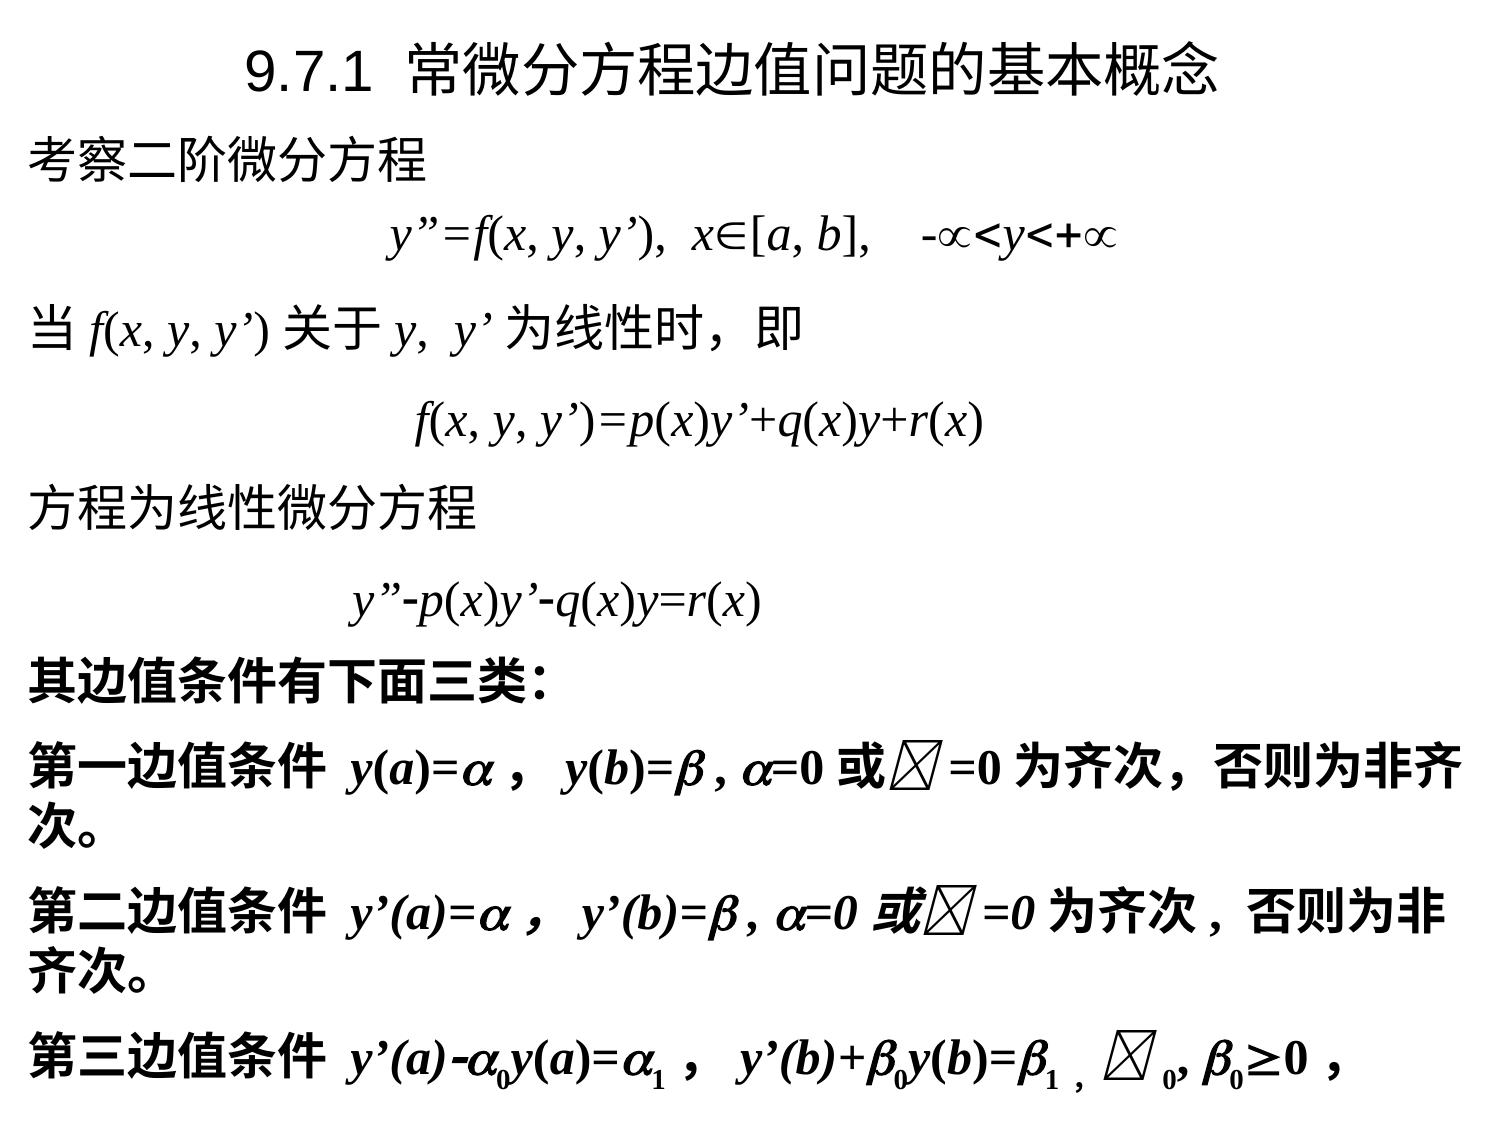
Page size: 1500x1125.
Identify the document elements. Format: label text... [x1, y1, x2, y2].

text_box 9.7.1 常微分方程边值问题的基本概念 [206, 26, 1258, 110]
text_box 当f(x, y, y’)关于y, y’为线性时，即 f(x, y, y’)=p(x)y’+q(x)y+r(x) 方程为线性微分方程 y”p(x)y’q(x)y=r(x) [17, 261, 1353, 631]
text_box 考察二阶微分方程 y”=f(x, y, y’), x[a, b], -y [17, 111, 1282, 261]
text_box 其边值条件有下面三类： 第一边值条件 y(a)=，y(b)= , =0或=0为齐次，否则为非齐次。 第二边值条件 y’(a)=，y’(b)= , =0或=0为齐次, 否则为非齐次。 第三边值条件 y’(a)0y(a)=1，y’(b)+0y(b)=1，0, 00， 0+0>0 0=0或0=0为齐次，否则为非齐次。 [17, 645, 1500, 1125]
